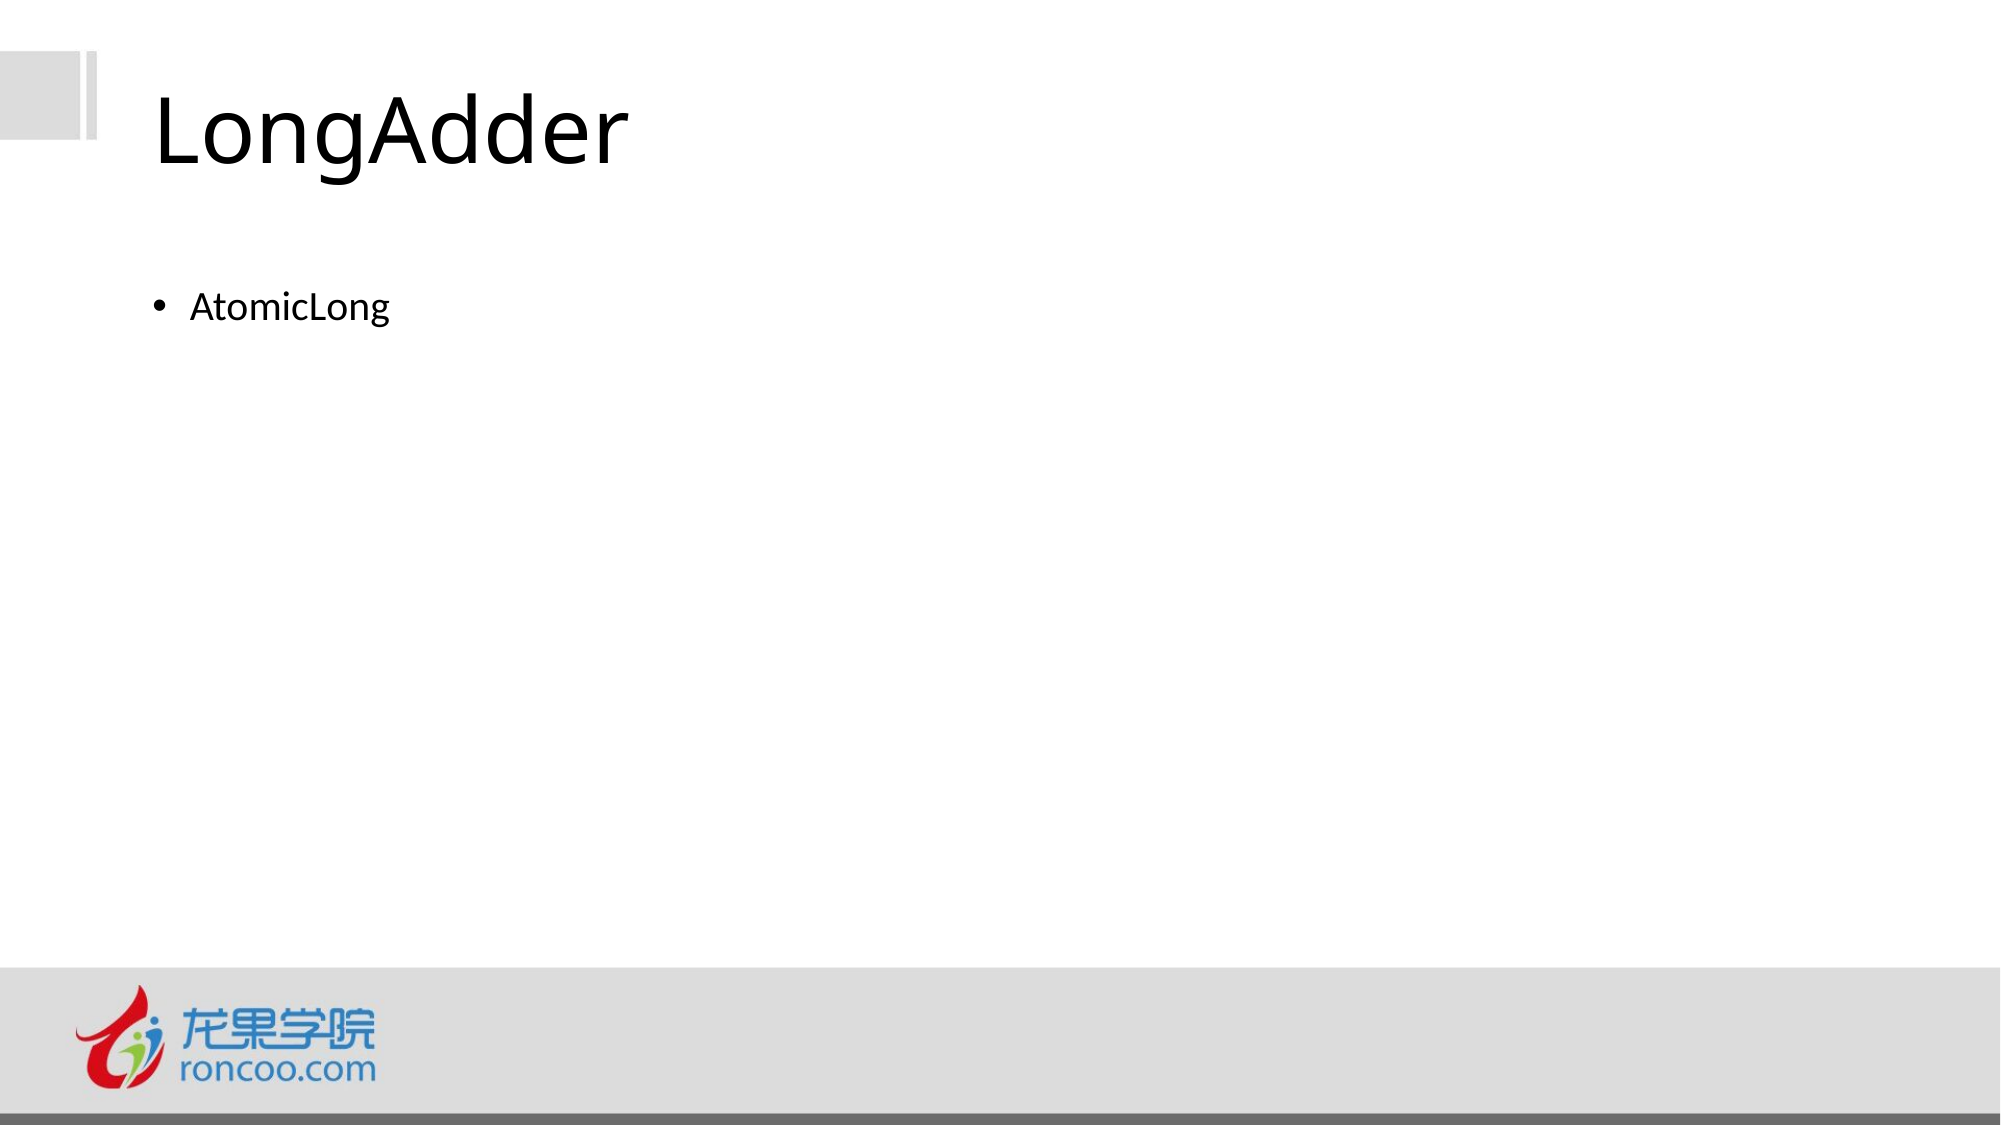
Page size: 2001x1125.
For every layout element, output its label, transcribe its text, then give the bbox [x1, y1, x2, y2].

list AtomicLong [137, 277, 1863, 992]
title LongAdder [137, 25, 1863, 243]
picture [0, 0, 2001, 1125]
